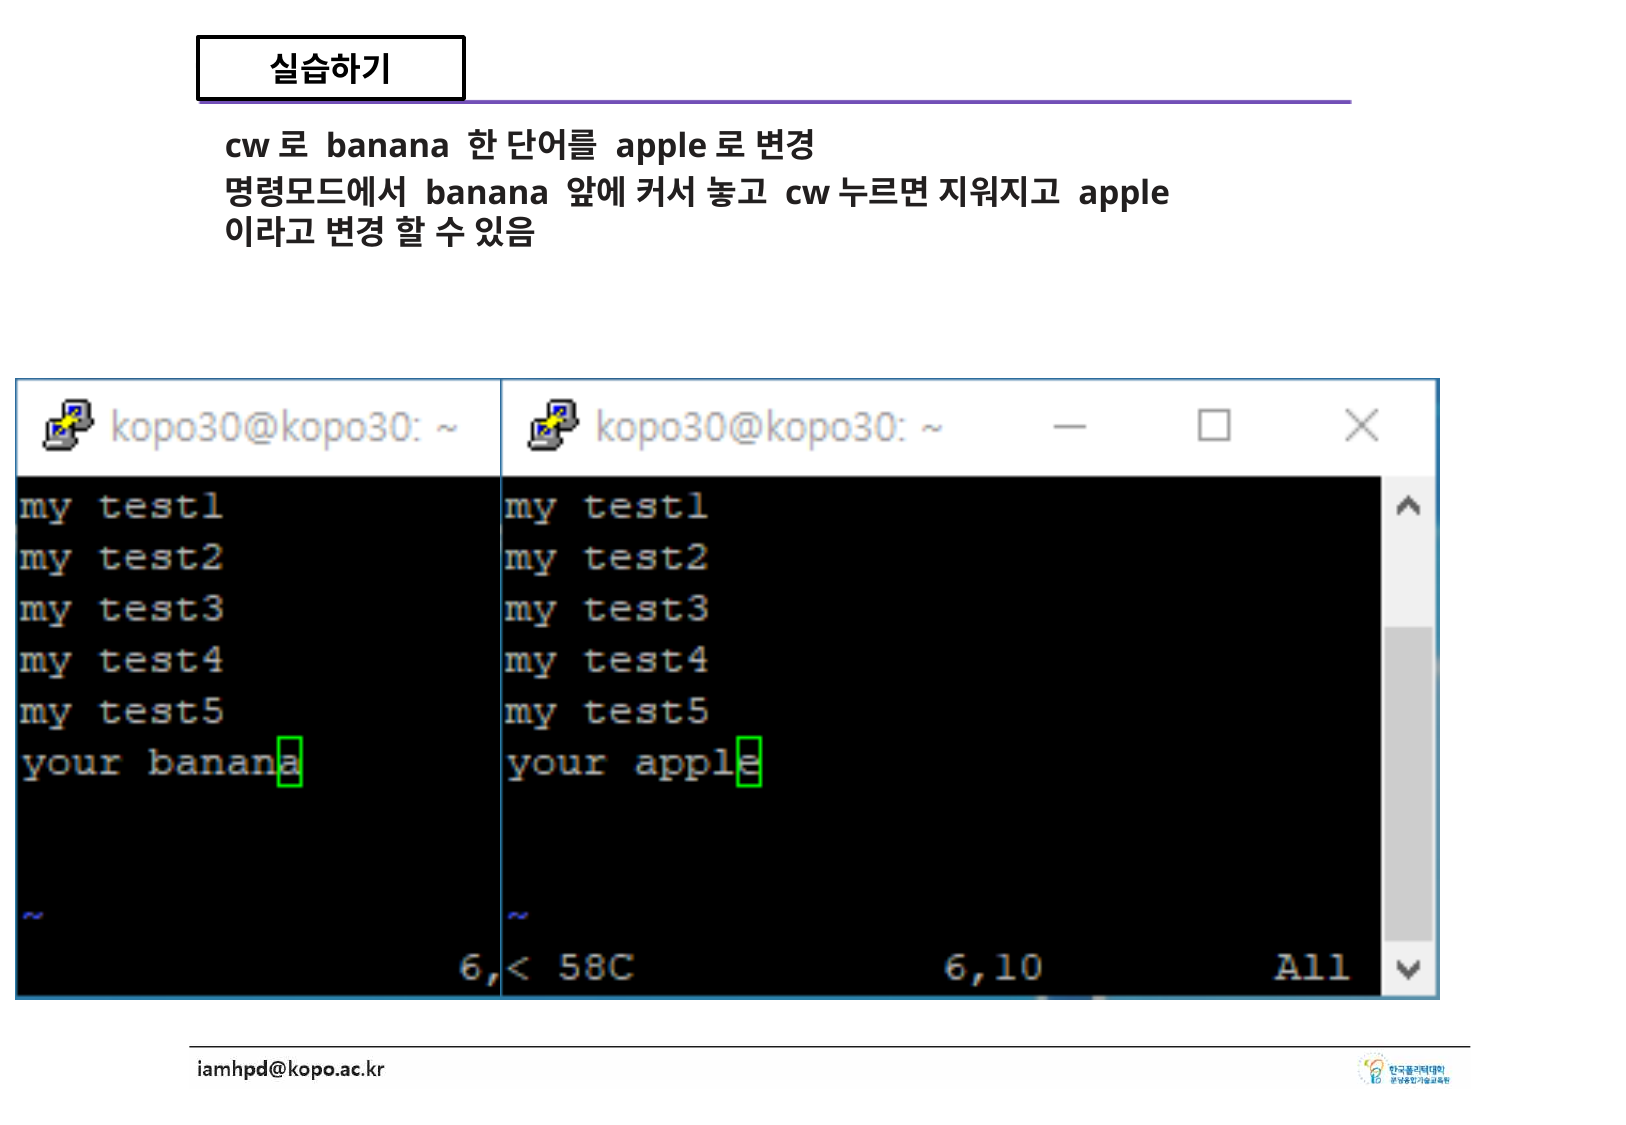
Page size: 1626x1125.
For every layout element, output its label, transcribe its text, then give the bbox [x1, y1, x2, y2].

text_box 실습하기 [196, 35, 466, 101]
text_box cw로 banana 한 단어를 apple로 변경 명령모드에서 banana 앞에 커서 놓고 cw누르면 지워지고 apple이라고 변경 할 수 있음 [210, 117, 1256, 305]
picture [195, 53, 1352, 104]
picture [15, 378, 1440, 1001]
picture [189, 1042, 1471, 1089]
